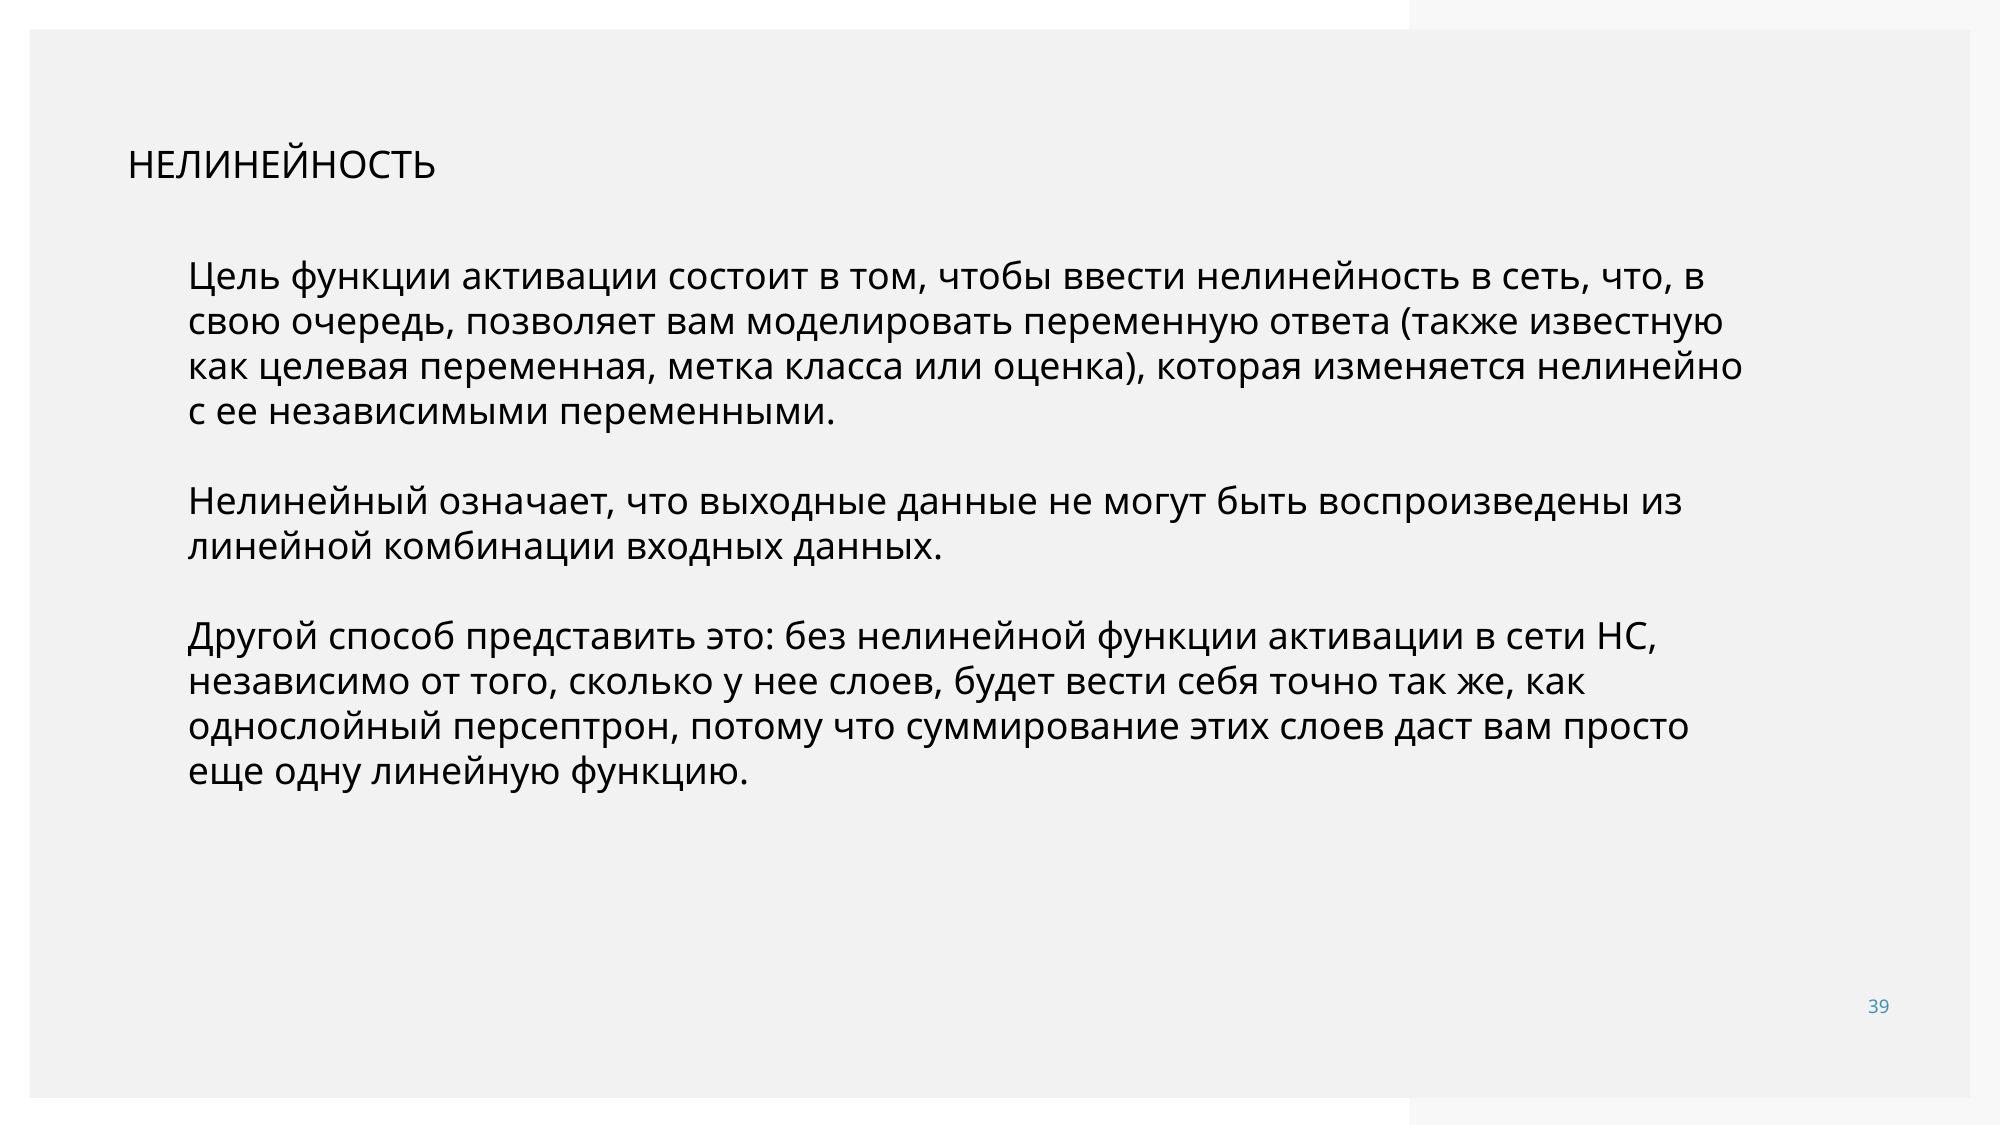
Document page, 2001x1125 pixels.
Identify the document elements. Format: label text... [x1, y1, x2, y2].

slide_number 39 [1732, 977, 1905, 1037]
text_box Цель функции активации состоит в том, чтобы ввести нелинейность в сеть, что, в свою очередь, позволяет вам моделировать переменную ответа (также известную как целевая переменная, метка класса или оценка), которая изменяется нелинейно с ее независимыми переменными. Нелинейный означает, что выходные данные не могут быть воспроизведены из линейной комбинации входных данных. Другой способ представить это: без нелинейной функции активации в сети НС, независимо от того, сколько у нее слоев, будет вести себя точно так же, как однослойный персептрон, потому что суммирование этих слоев даст вам просто еще одну линейную функцию. [173, 244, 1783, 800]
title Нелинейность [112, 132, 1647, 194]
